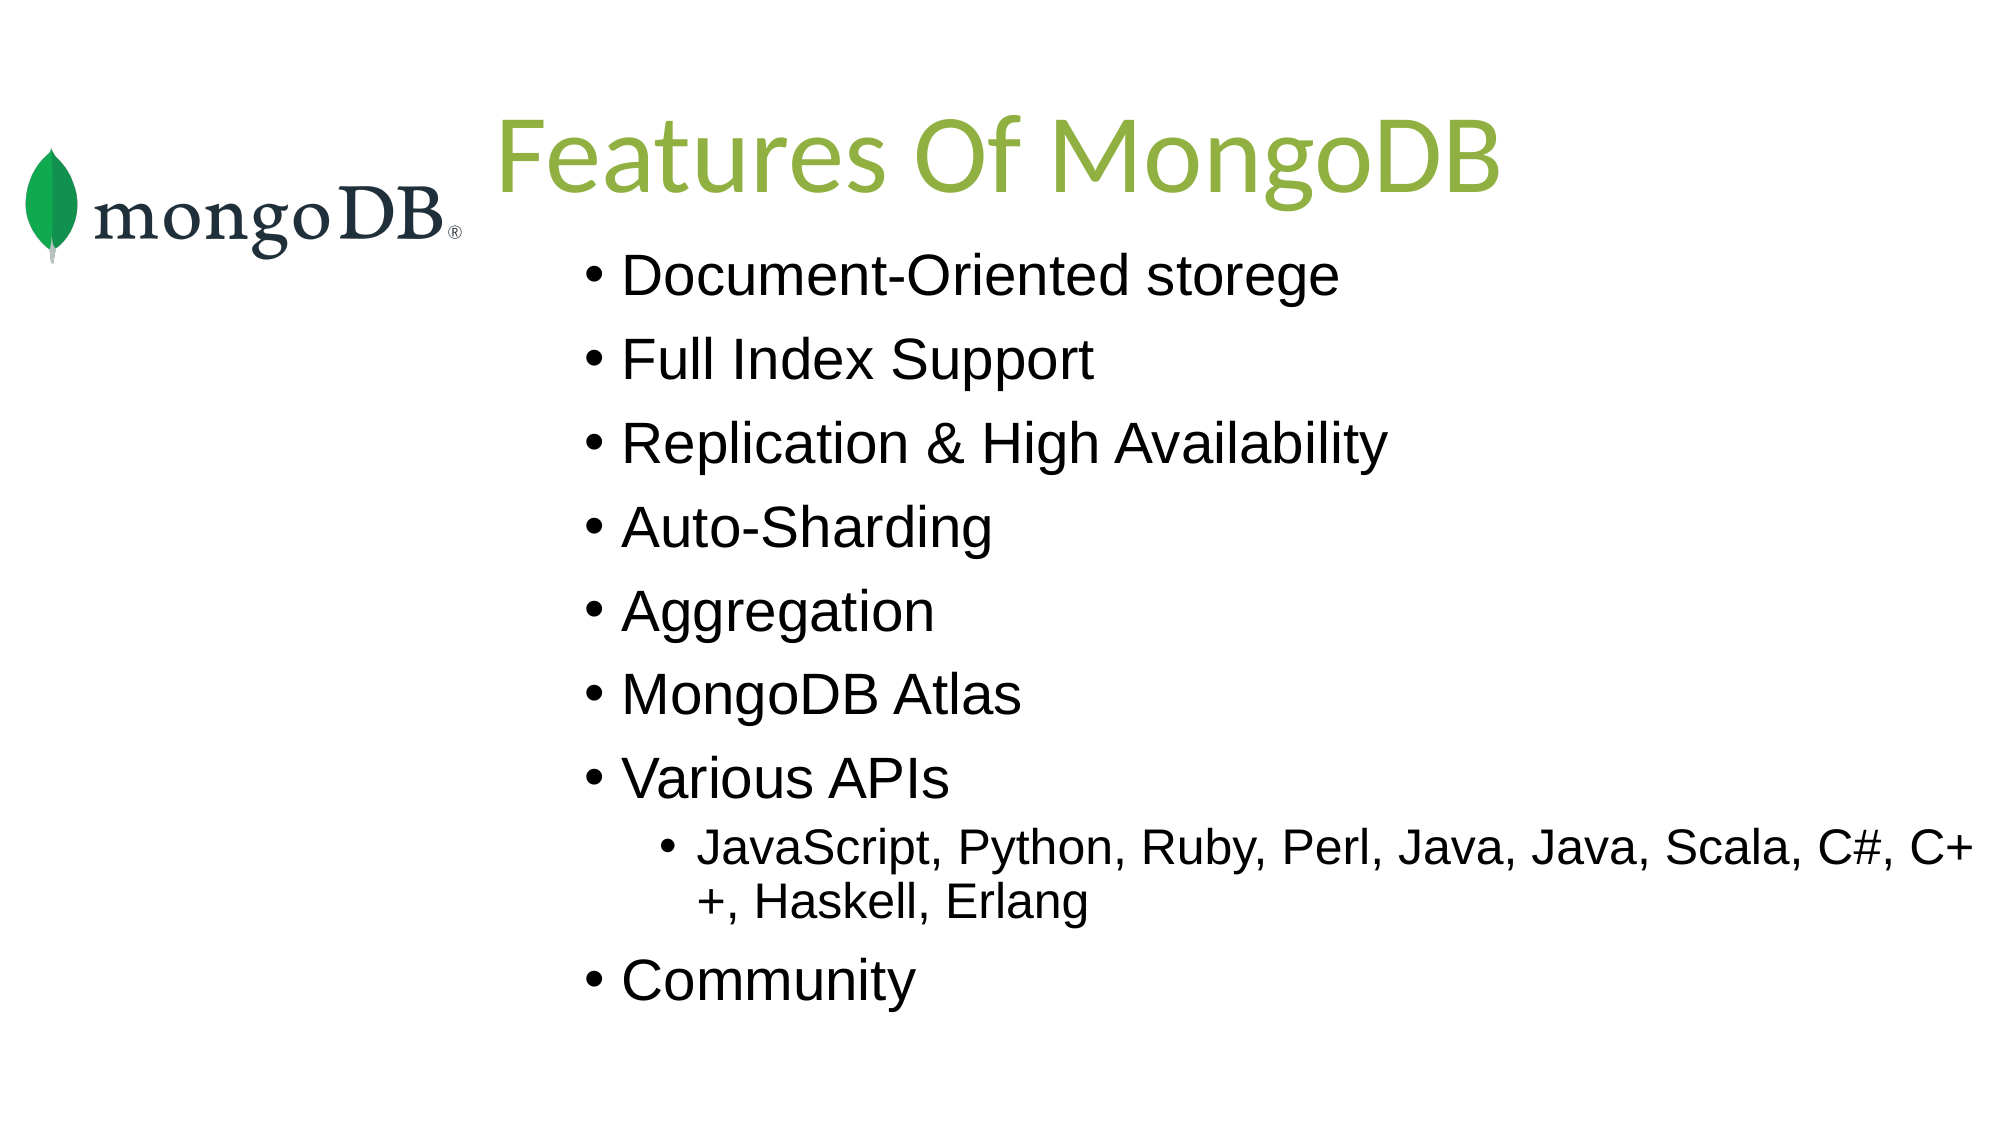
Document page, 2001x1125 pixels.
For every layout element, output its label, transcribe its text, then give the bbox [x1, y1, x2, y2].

list Features Of MongoDB [50, 96, 1950, 216]
picture [22, 146, 464, 265]
text_box Document-Oriented storege Full Index Support Replication & High Availability Auto-Sharding Aggregation MongoDB Atlas Various APIs JavaScript, Python, Ruby, Perl, Java, Java, Scala, C#, C++, Haskell, Erlang Community [569, 238, 2000, 946]
